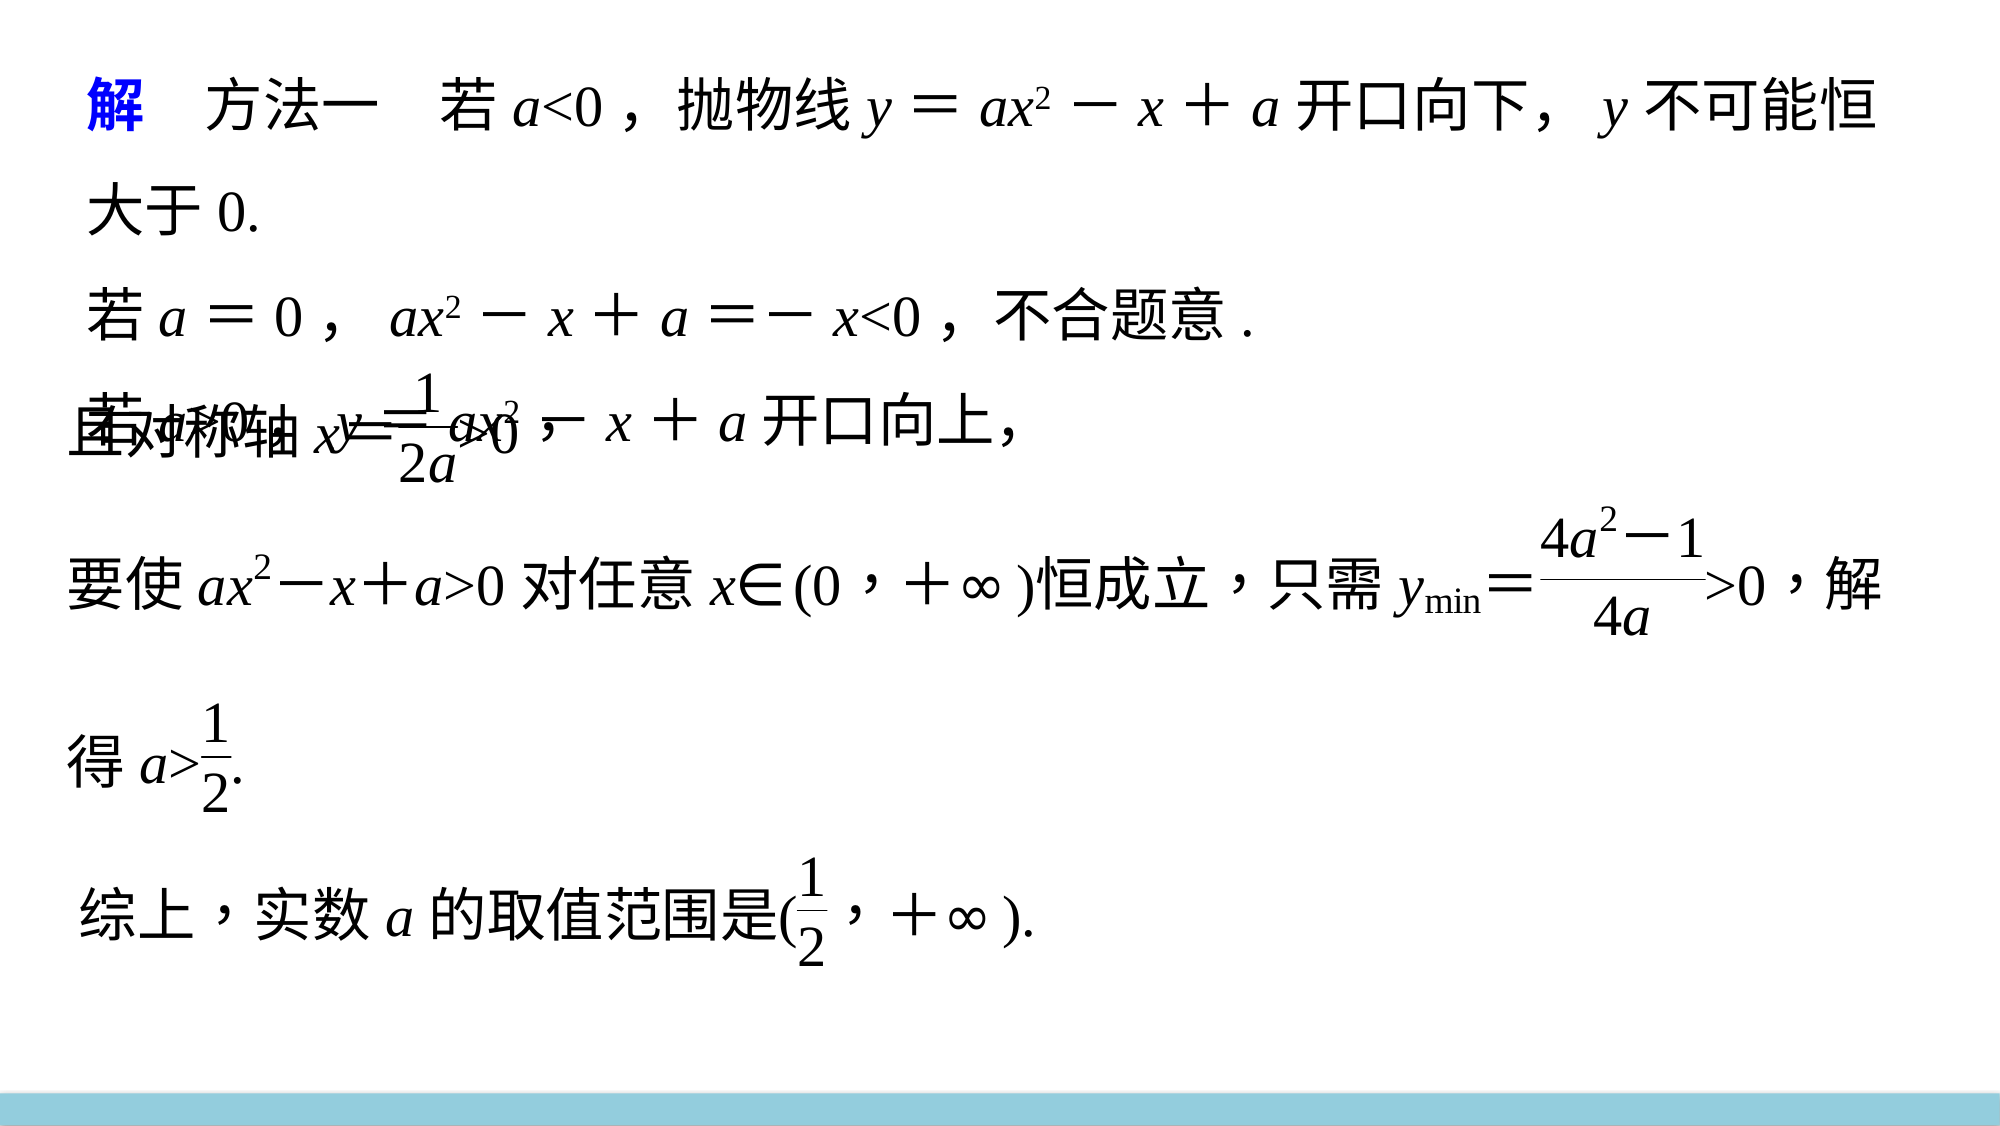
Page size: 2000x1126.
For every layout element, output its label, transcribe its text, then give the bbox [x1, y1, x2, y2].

text_box [0, 1093, 2000, 1126]
text_box 解 方法一 若a<0，抛物线y＝ax2－x＋a开口向下，y不可能恒大于0. 若a＝0，ax2－x＋a＝－x<0，不合题意. 若a>0，y＝ax2－x＋a开口向上， [66, 23, 1898, 463]
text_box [78, 845, 1906, 1114]
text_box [66, 362, 1883, 500]
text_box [66, 500, 1883, 870]
